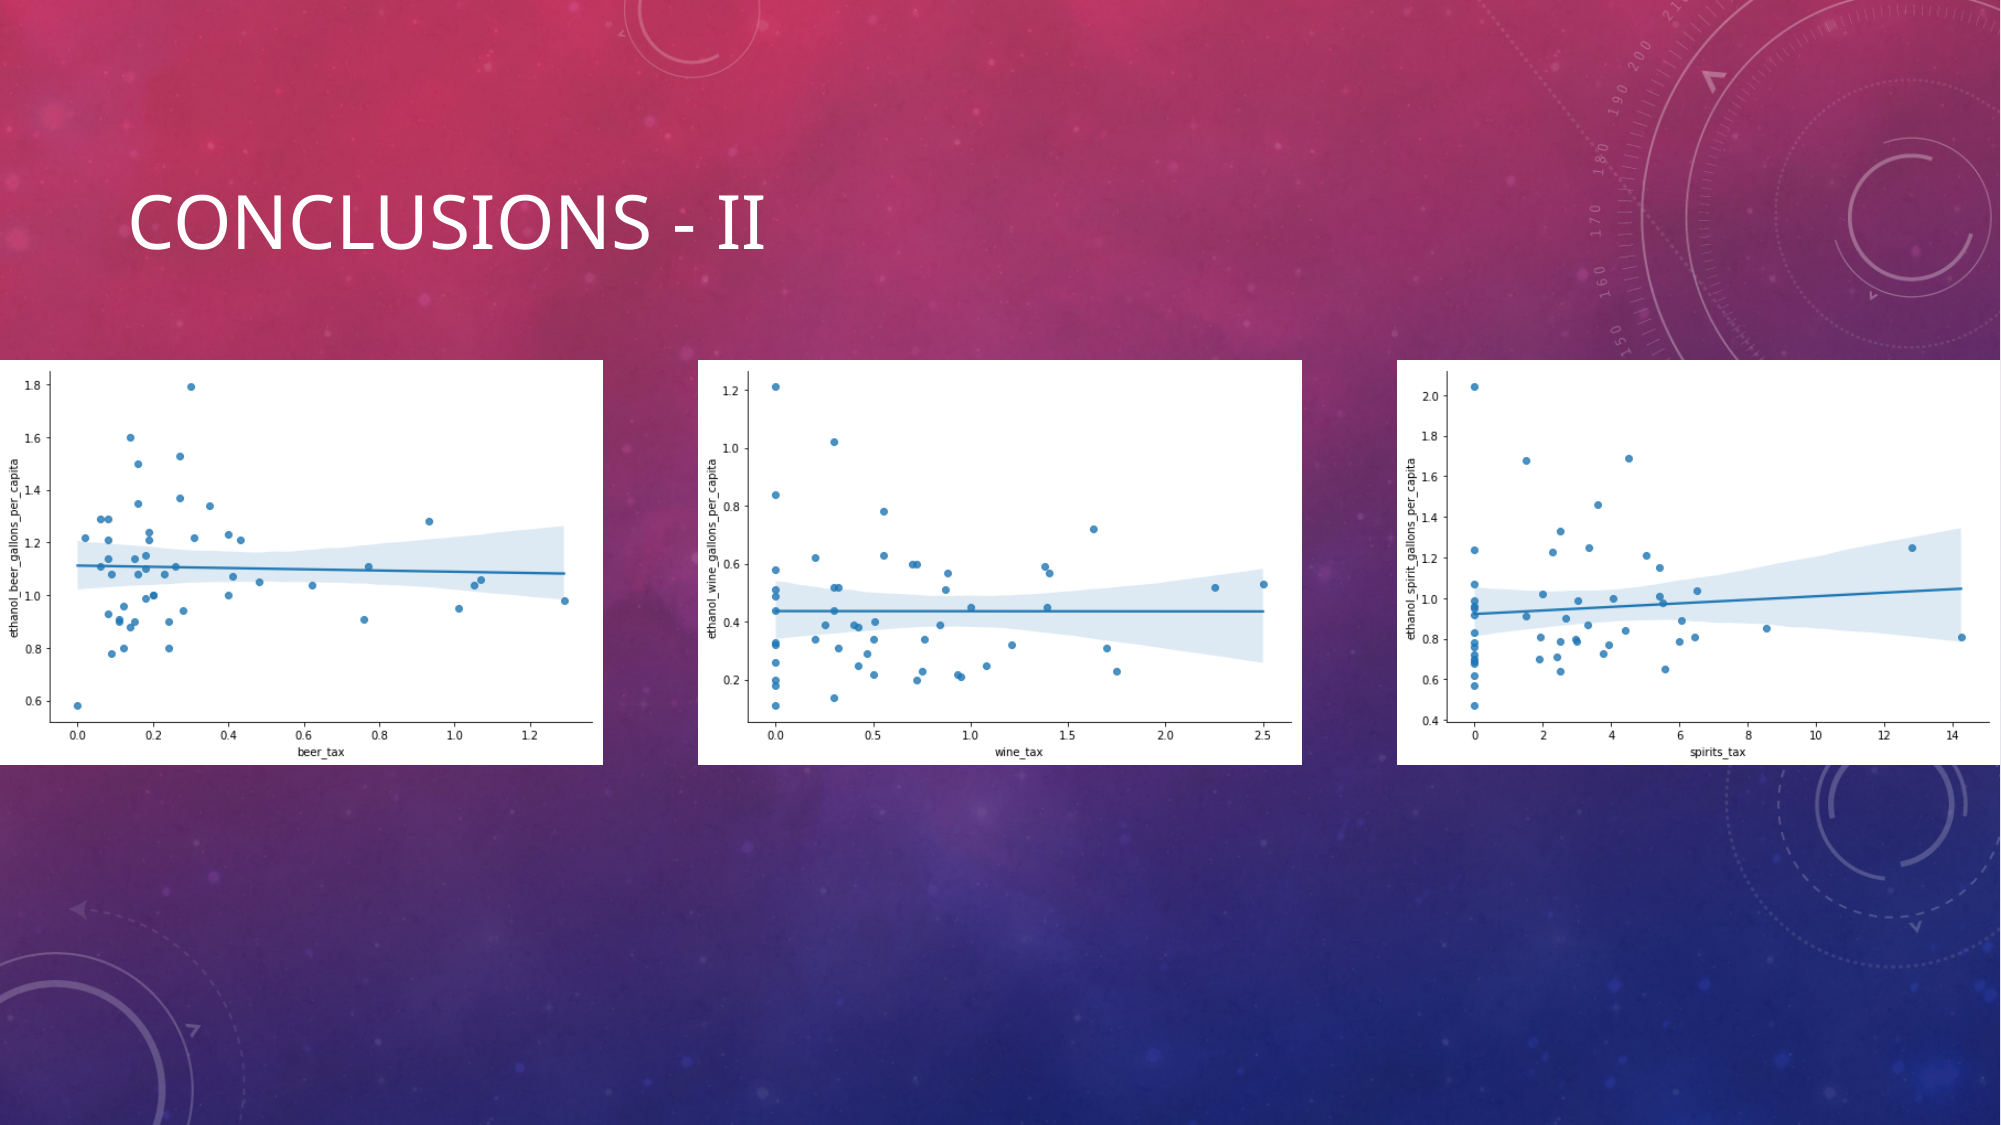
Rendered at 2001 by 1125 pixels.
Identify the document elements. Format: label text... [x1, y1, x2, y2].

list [698, 359, 1302, 765]
title CONCLUSIONS - II [112, 99, 1775, 339]
picture [0, 0, 2001, 1125]
